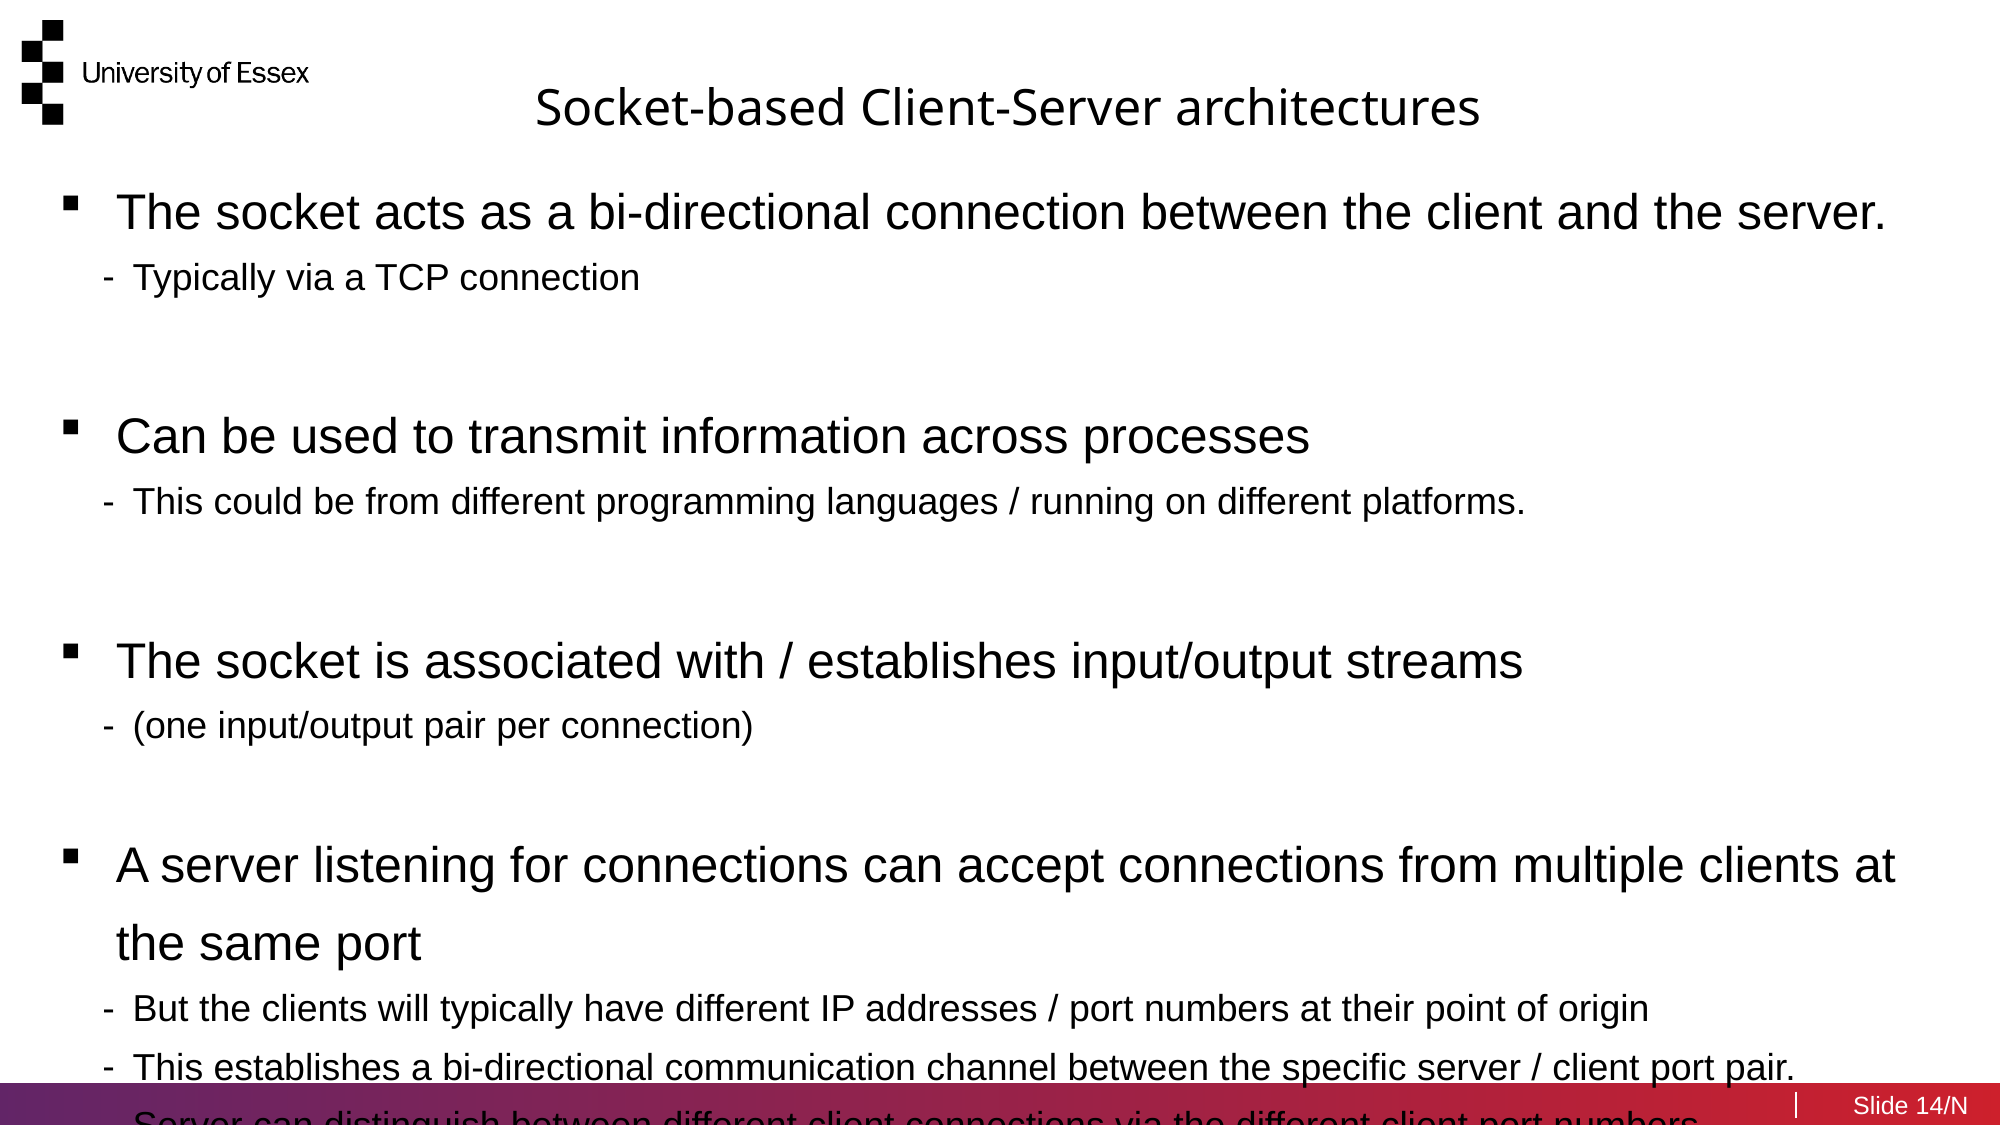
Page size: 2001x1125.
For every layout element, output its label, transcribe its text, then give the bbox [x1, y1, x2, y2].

list Socket-based Client-Server architectures [58, 49, 1959, 116]
list The socket acts as a bi-directional connection between the client and the server. Typically via a TCP connection Can be used to transmit information across processes This could be from different programming languages / running on different platforms. The socket is associated with / establishes input/output streams (one input/output pair per connection) A server listening for connections can accept connections from multiple clients at the same port But the clients will typically have different IP addresses / port numbers at their point of origin This establishes a bi-directional communication channel between the specific server / client port pair. Server can distinguish between different client connections via the different client port numbers. [58, 137, 1959, 1041]
slide_number 14/N [1915, 1083, 2000, 1125]
picture [0, 0, 330, 146]
